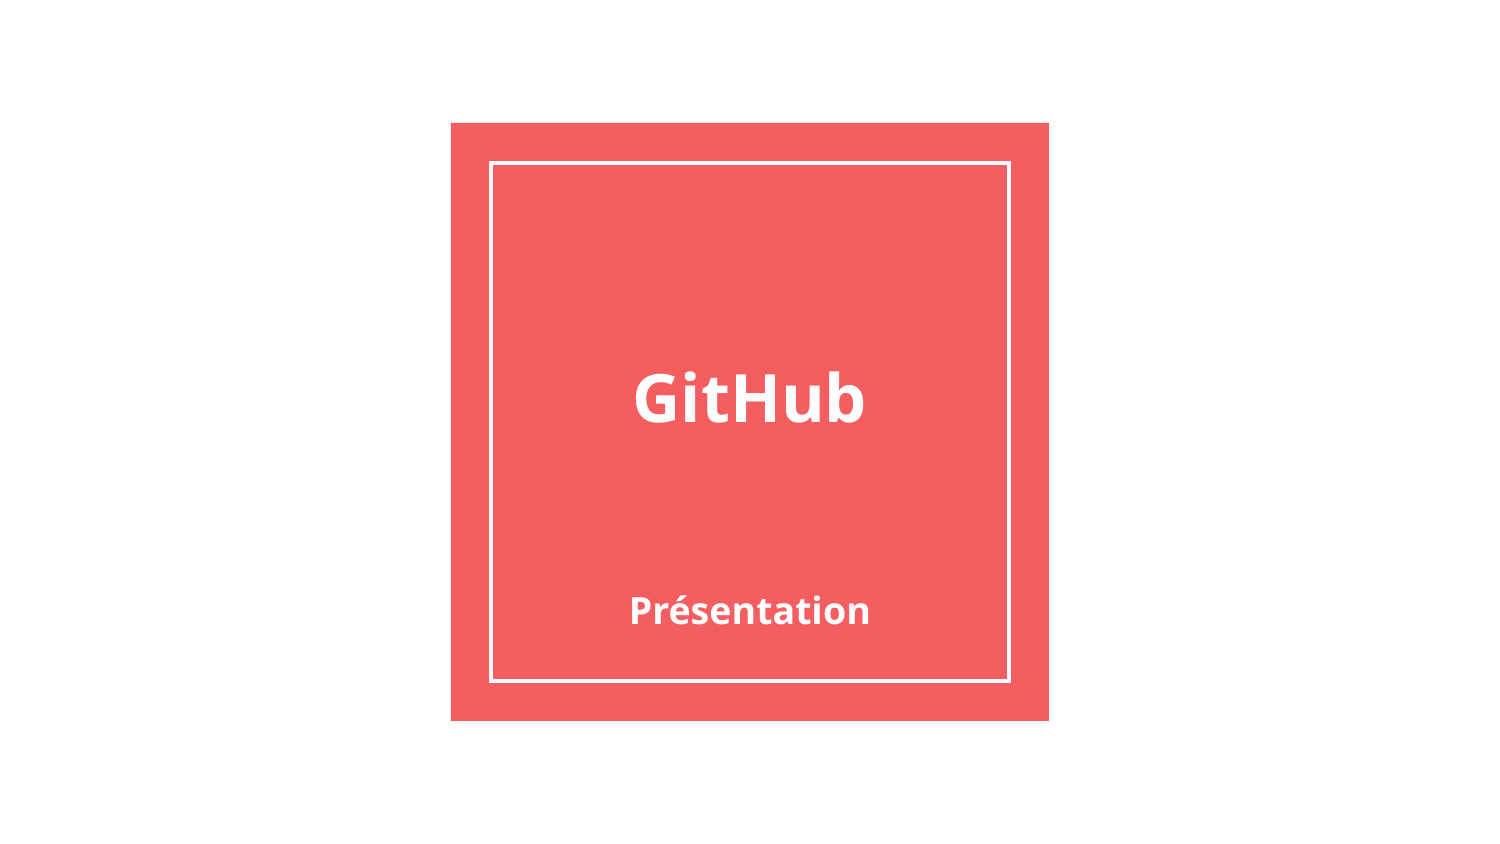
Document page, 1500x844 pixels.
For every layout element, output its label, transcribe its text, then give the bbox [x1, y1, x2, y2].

title GitHub [507, 266, 993, 527]
subtitle Présentation [507, 535, 993, 651]
